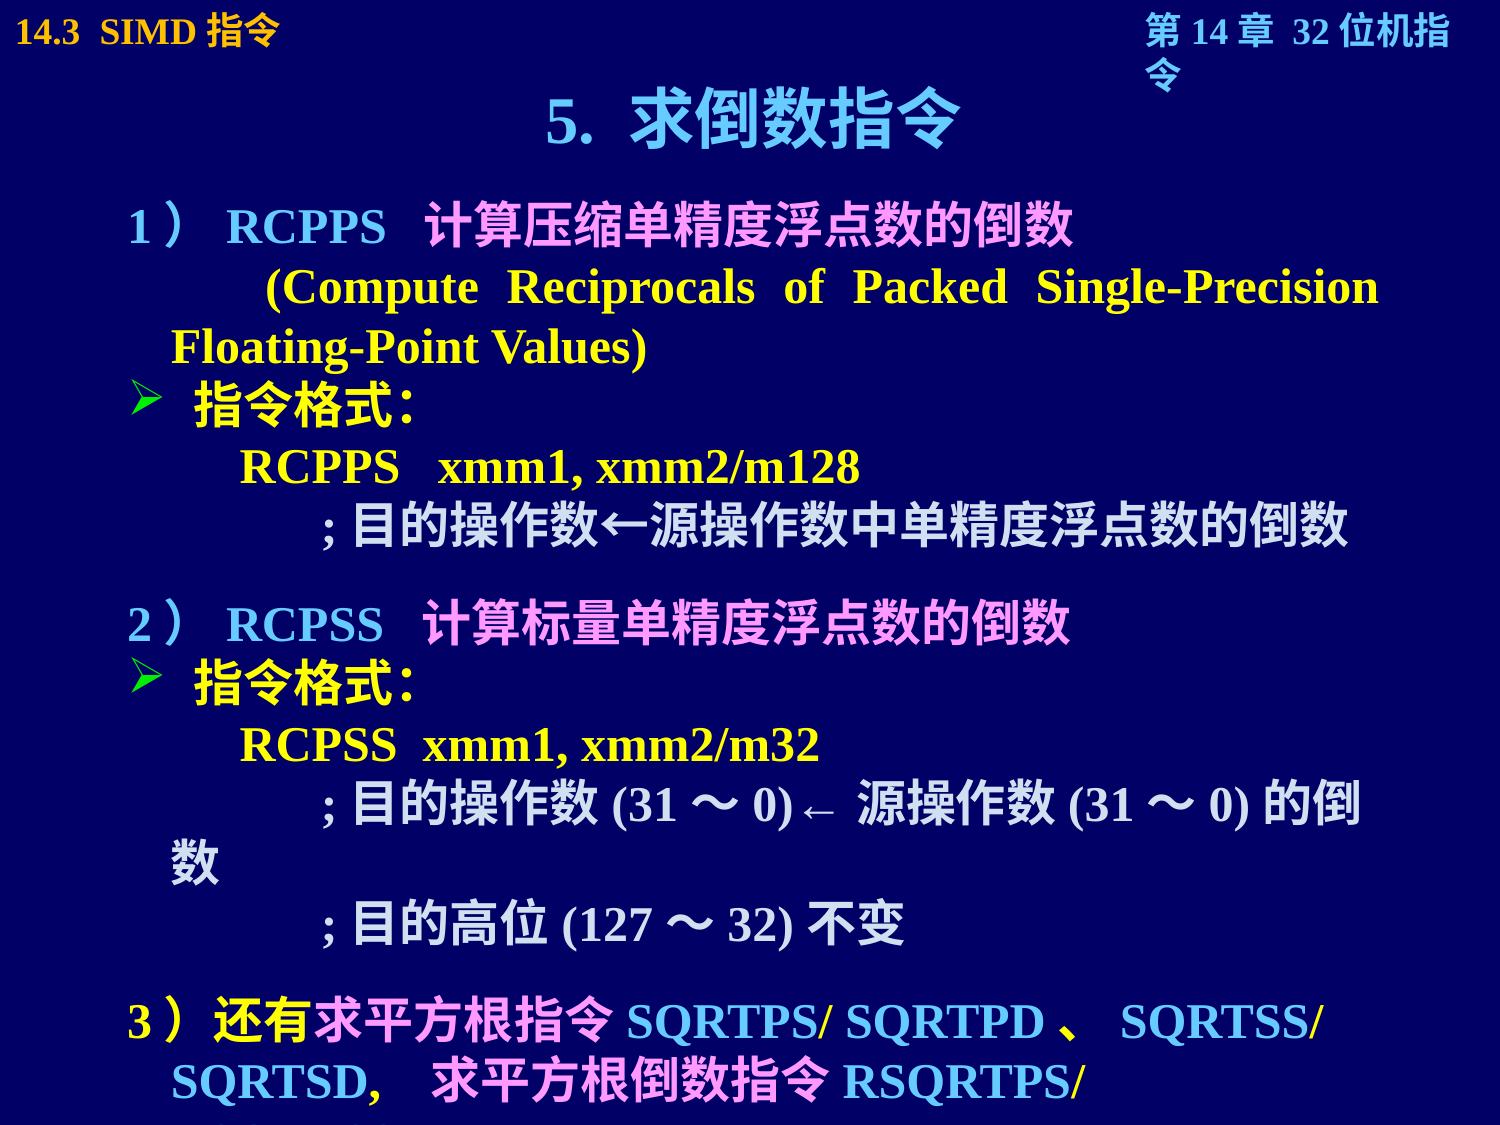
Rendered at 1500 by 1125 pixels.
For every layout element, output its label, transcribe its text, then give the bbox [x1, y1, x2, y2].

text_box 5. 求倒数指令 1）RCPPS 计算压缩单精度浮点数的倒数 (Compute Reciprocals of Packed Single-Precision Floating-Point Values) 指令格式： RCPPS xmm1, xmm2/m128 ;目的操作数←源操作数中单精度浮点数的倒数 2）RCPSS 计算标量单精度浮点数的倒数 指令格式： RCPSS xmm1, xmm2/m32 ;目的操作数(31～0)←源操作数(31～0)的倒数 ;目的高位(127～32)不变 3）还有求平方根指令SQRTPS/ SQRTPD、SQRTSS/ SQRTSD, 求平方根倒数指令RSQRTPS/ RSQRTSS。 [111, 465, 1396, 479]
text_box 5. 求倒数指令 1）RCPPS 计算压缩单精度浮点数的倒数 (Compute Reciprocals of Packed Single-Precision Floating-Point Values) 指令格式： RCPPS xmm1, xmm2/m128 ;目的操作数←源操作数中单精度浮点数的倒数 2）RCPSS 计算标量单精度浮点数的倒数 指令格式： RCPSS xmm1, xmm2/m32 ;目的操作数(31～0)←源操作数(31～0)的倒数 ;目的高位(127～32)不变 3）还有求平方根指令SQRTPS/ SQRTPD、SQRTSS/ SQRTSD, 求平方根倒数指令RSQRTPS/ RSQRTSS。 [111, 68, 1396, 464]
text_box 5. 求倒数指令 1）RCPPS 计算压缩单精度浮点数的倒数 (Compute Reciprocals of Packed Single-Precision Floating-Point Values) 指令格式： RCPPS xmm1, xmm2/m128 ;目的操作数←源操作数中单精度浮点数的倒数 2）RCPSS 计算标量单精度浮点数的倒数 指令格式： RCPSS xmm1, xmm2/m32 ;目的操作数(31～0)←源操作数(31～0)的倒数 ;目的高位(127～32)不变 3）还有求平方根指令SQRTPS/ SQRTPD、SQRTSS/ SQRTSD, 求平方根倒数指令RSQRTPS/ RSQRTSS。 [111, 480, 1396, 1062]
